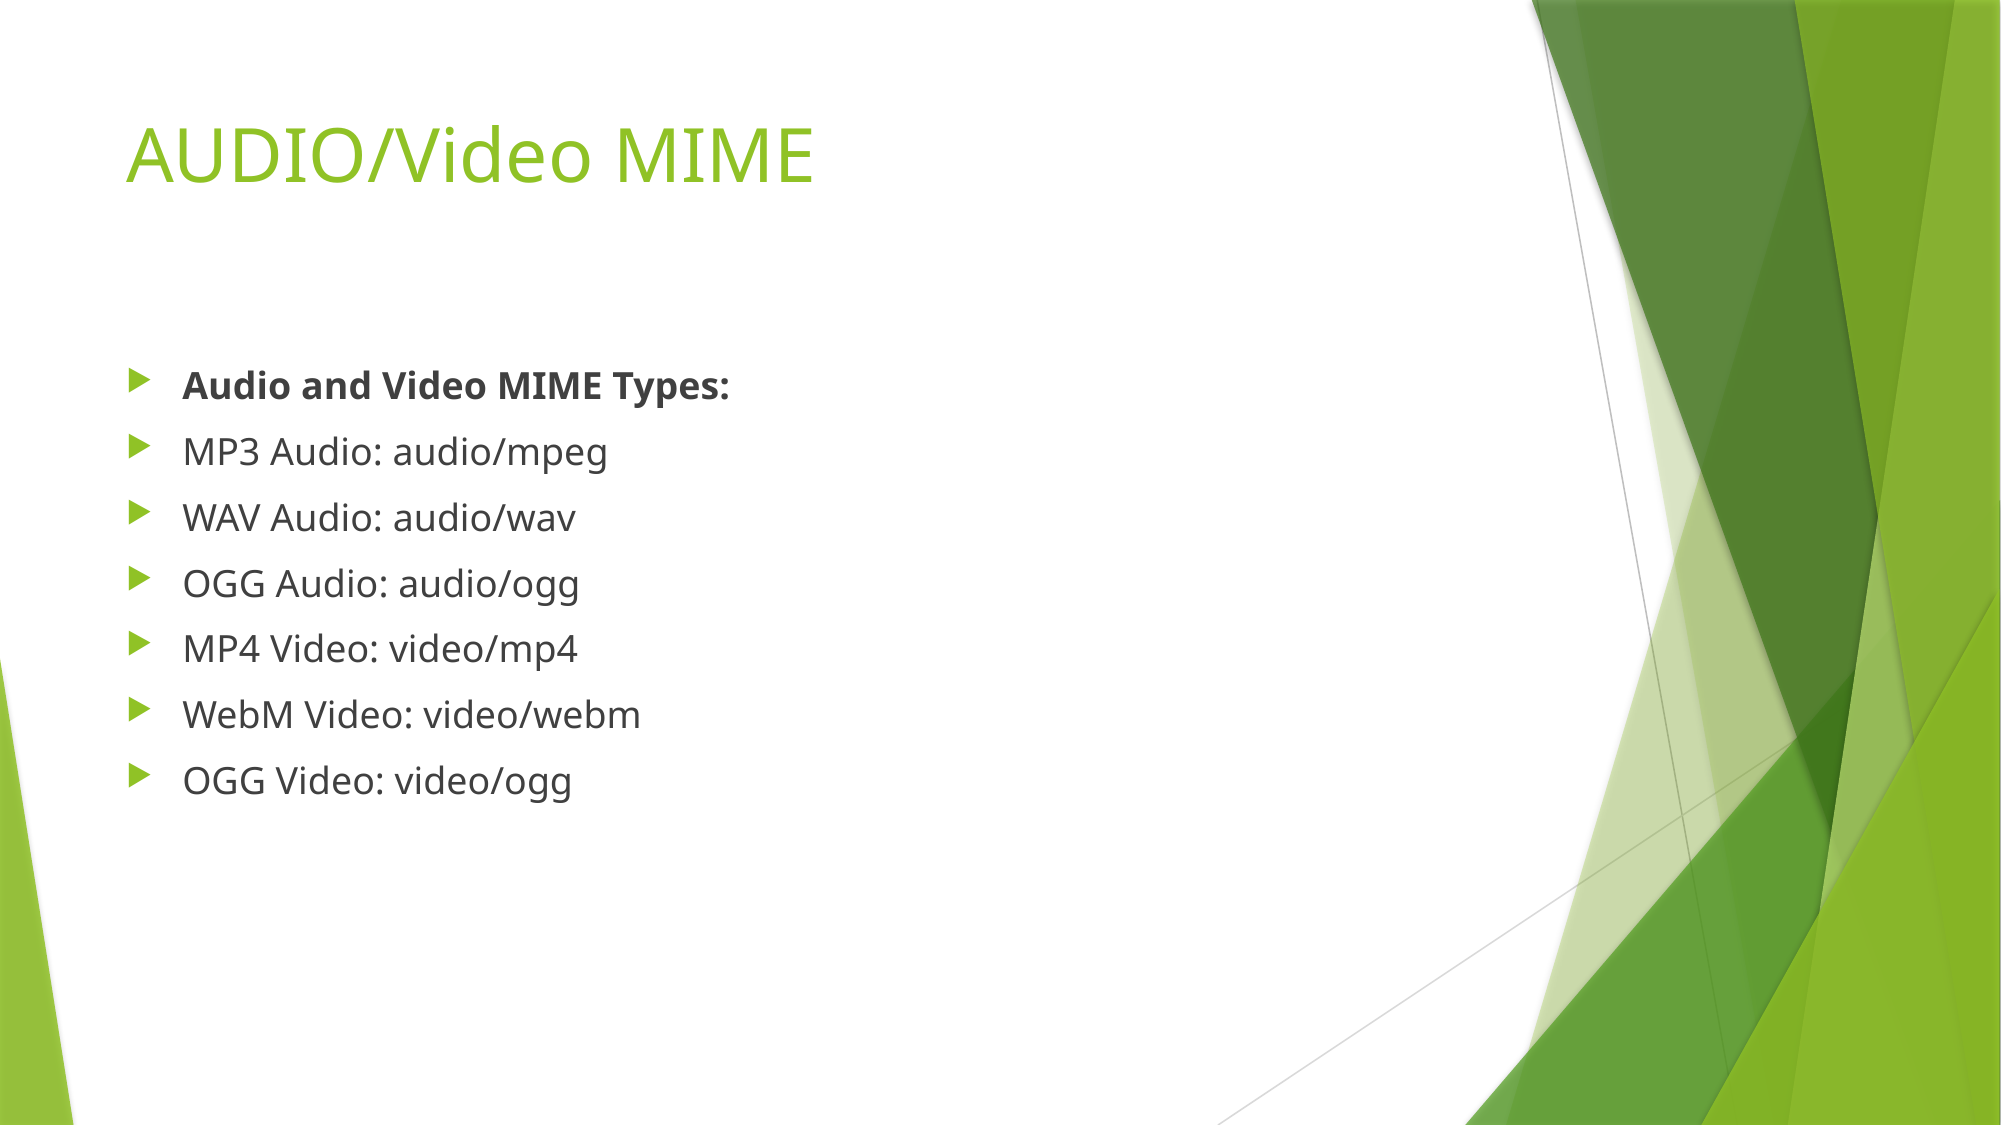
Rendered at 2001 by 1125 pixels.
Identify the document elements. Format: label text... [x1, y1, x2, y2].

list Audio and Video MIME Types: MP3 Audio: audio/mpeg WAV Audio: audio/wav OGG Audio: audio/ogg MP4 Video: video/mp4 WebM Video: video/webm OGG Video: video/ogg [111, 354, 1522, 992]
title AUDIO/Video MIME [111, 99, 1522, 317]
